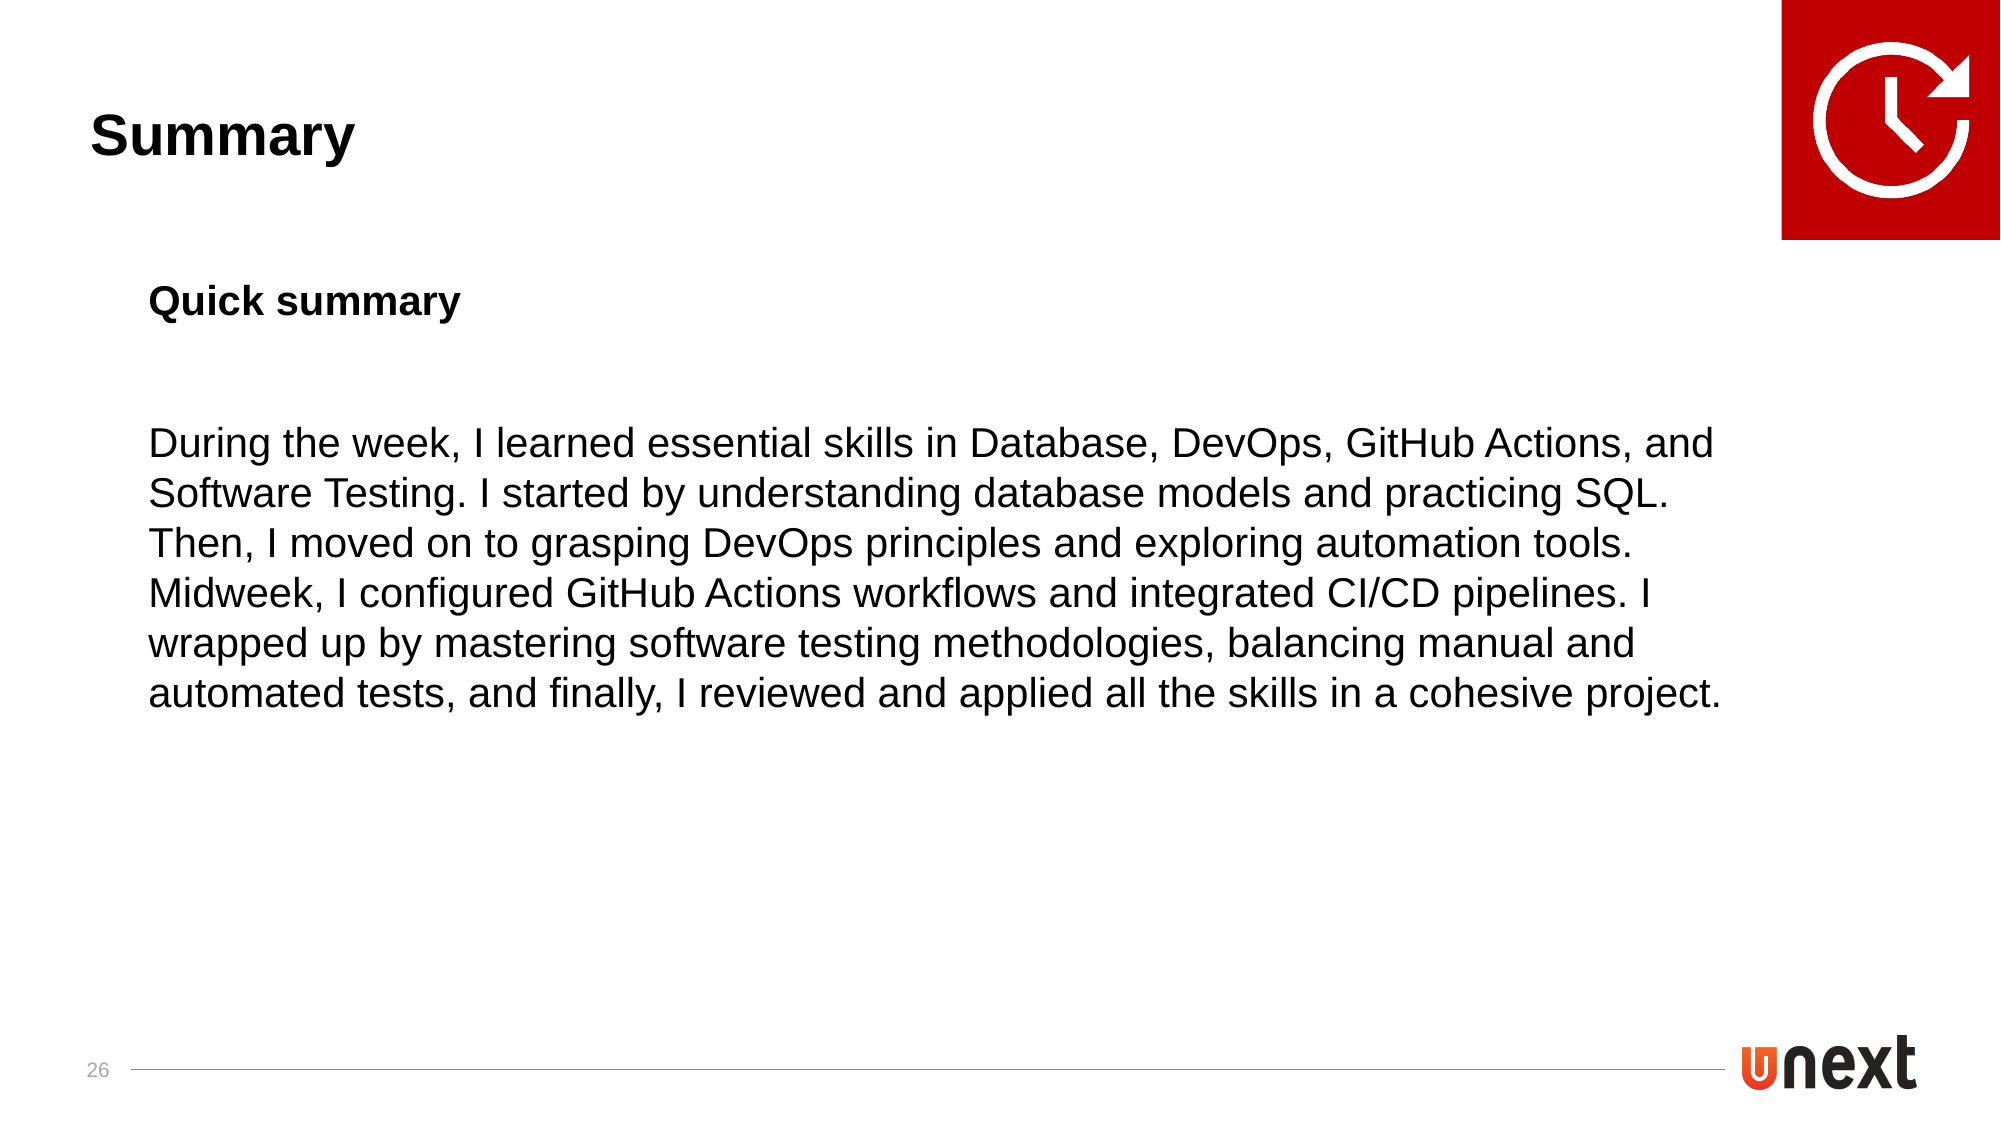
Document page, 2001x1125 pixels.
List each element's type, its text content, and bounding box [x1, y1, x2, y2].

title Summary [76, 78, 1791, 196]
picture [1742, 1035, 1917, 1090]
picture [1791, 21, 1990, 219]
text_box Quick summary During the week, I learned essential skills in Database, DevOps, GitHub Actions, and Software Testing. I started by understanding database models and practicing SQL. Then, I moved on to grasping DevOps principles and exploring automation tools. Midweek, I configured GitHub Actions workflows and integrated CI/CD pipelines. I wrapped up by mastering software testing methodologies, balancing manual and automated tests, and finally, I reviewed and applied all the skills in a cohesive project. [133, 266, 1742, 925]
text_box [1781, 0, 2000, 241]
slide_number 26 [48, 1047, 110, 1091]
